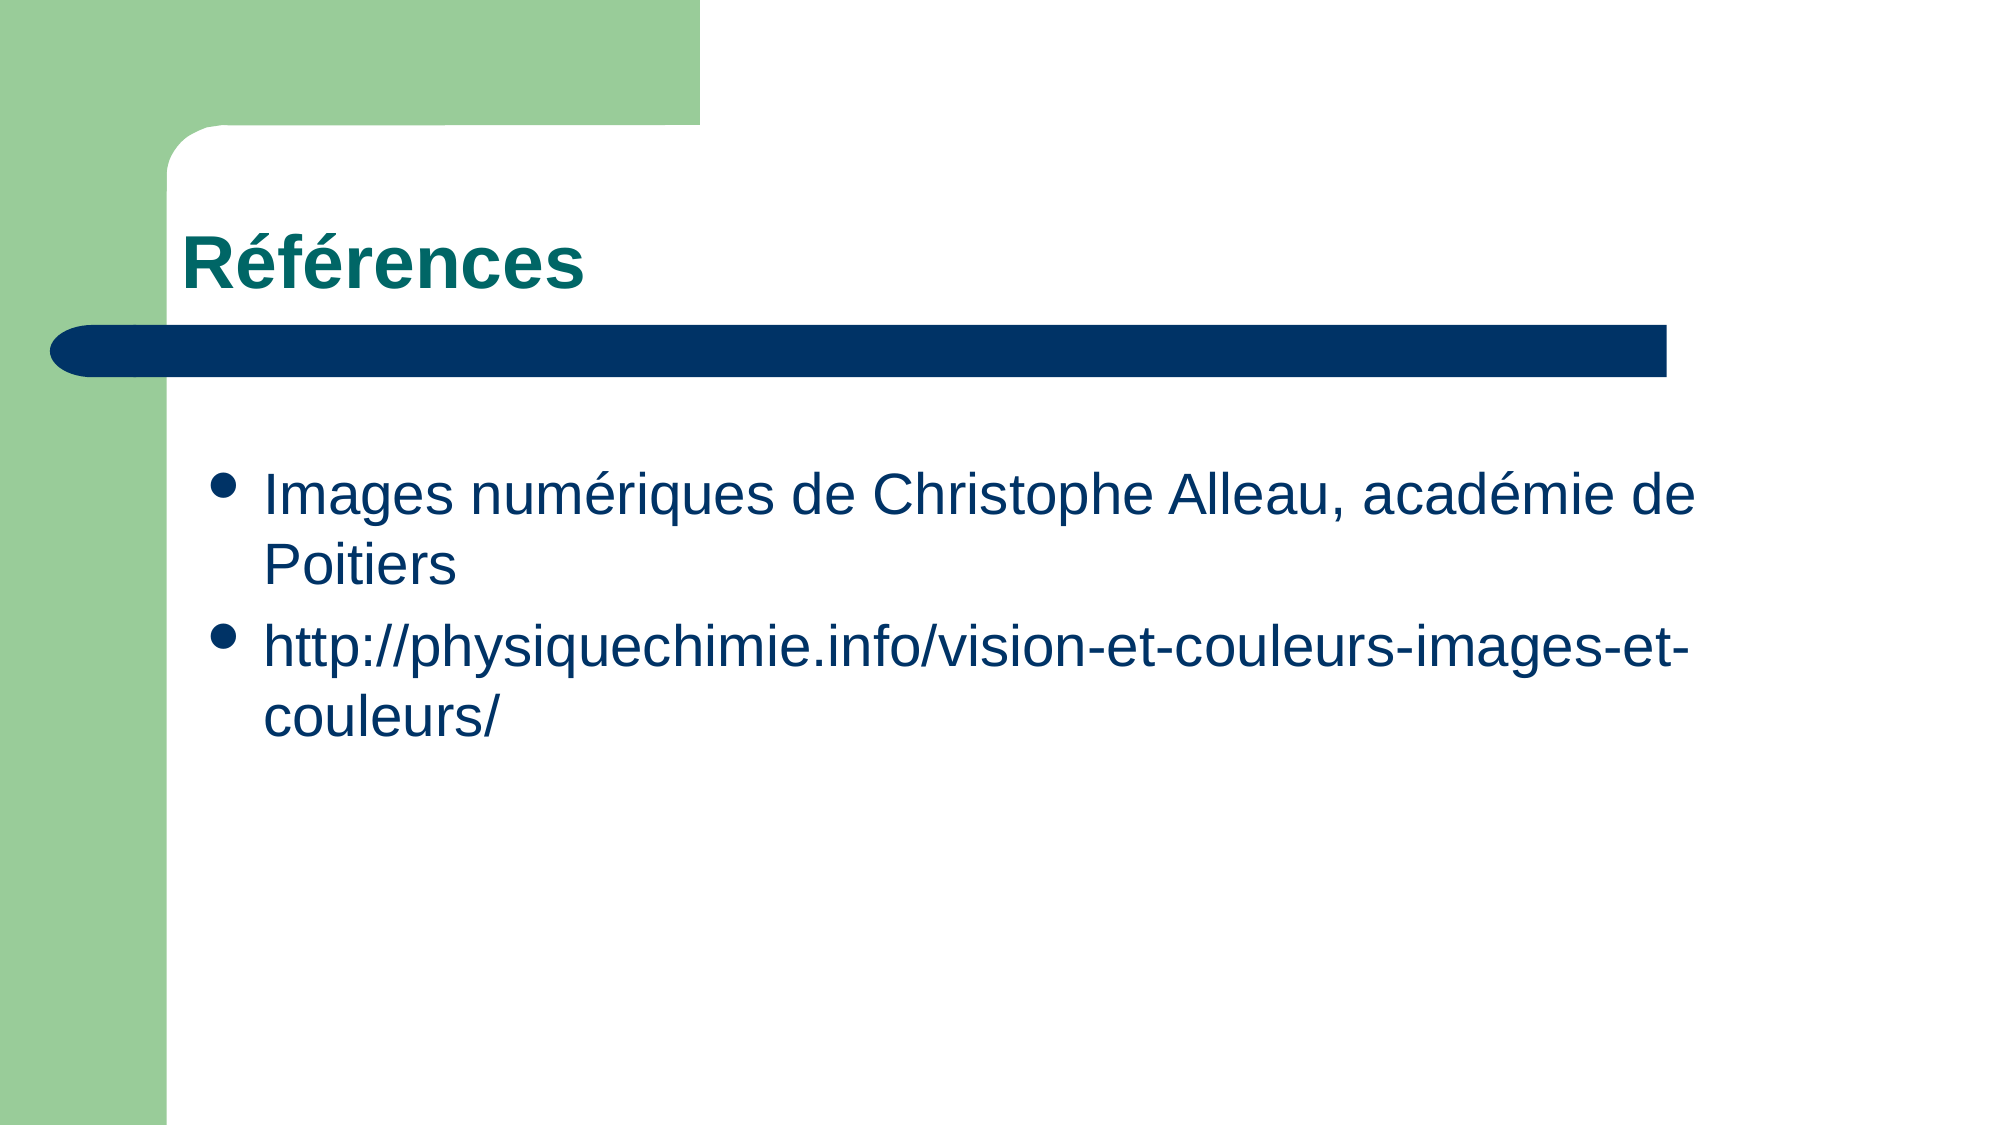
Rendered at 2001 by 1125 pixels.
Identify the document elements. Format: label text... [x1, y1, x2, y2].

title Références [166, 125, 1900, 313]
list Images numériques de Christophe Alleau, académie de Poitiers http://physiquechimie.info/vision-et-couleurs-images-et-couleurs/ [191, 448, 1875, 1034]
